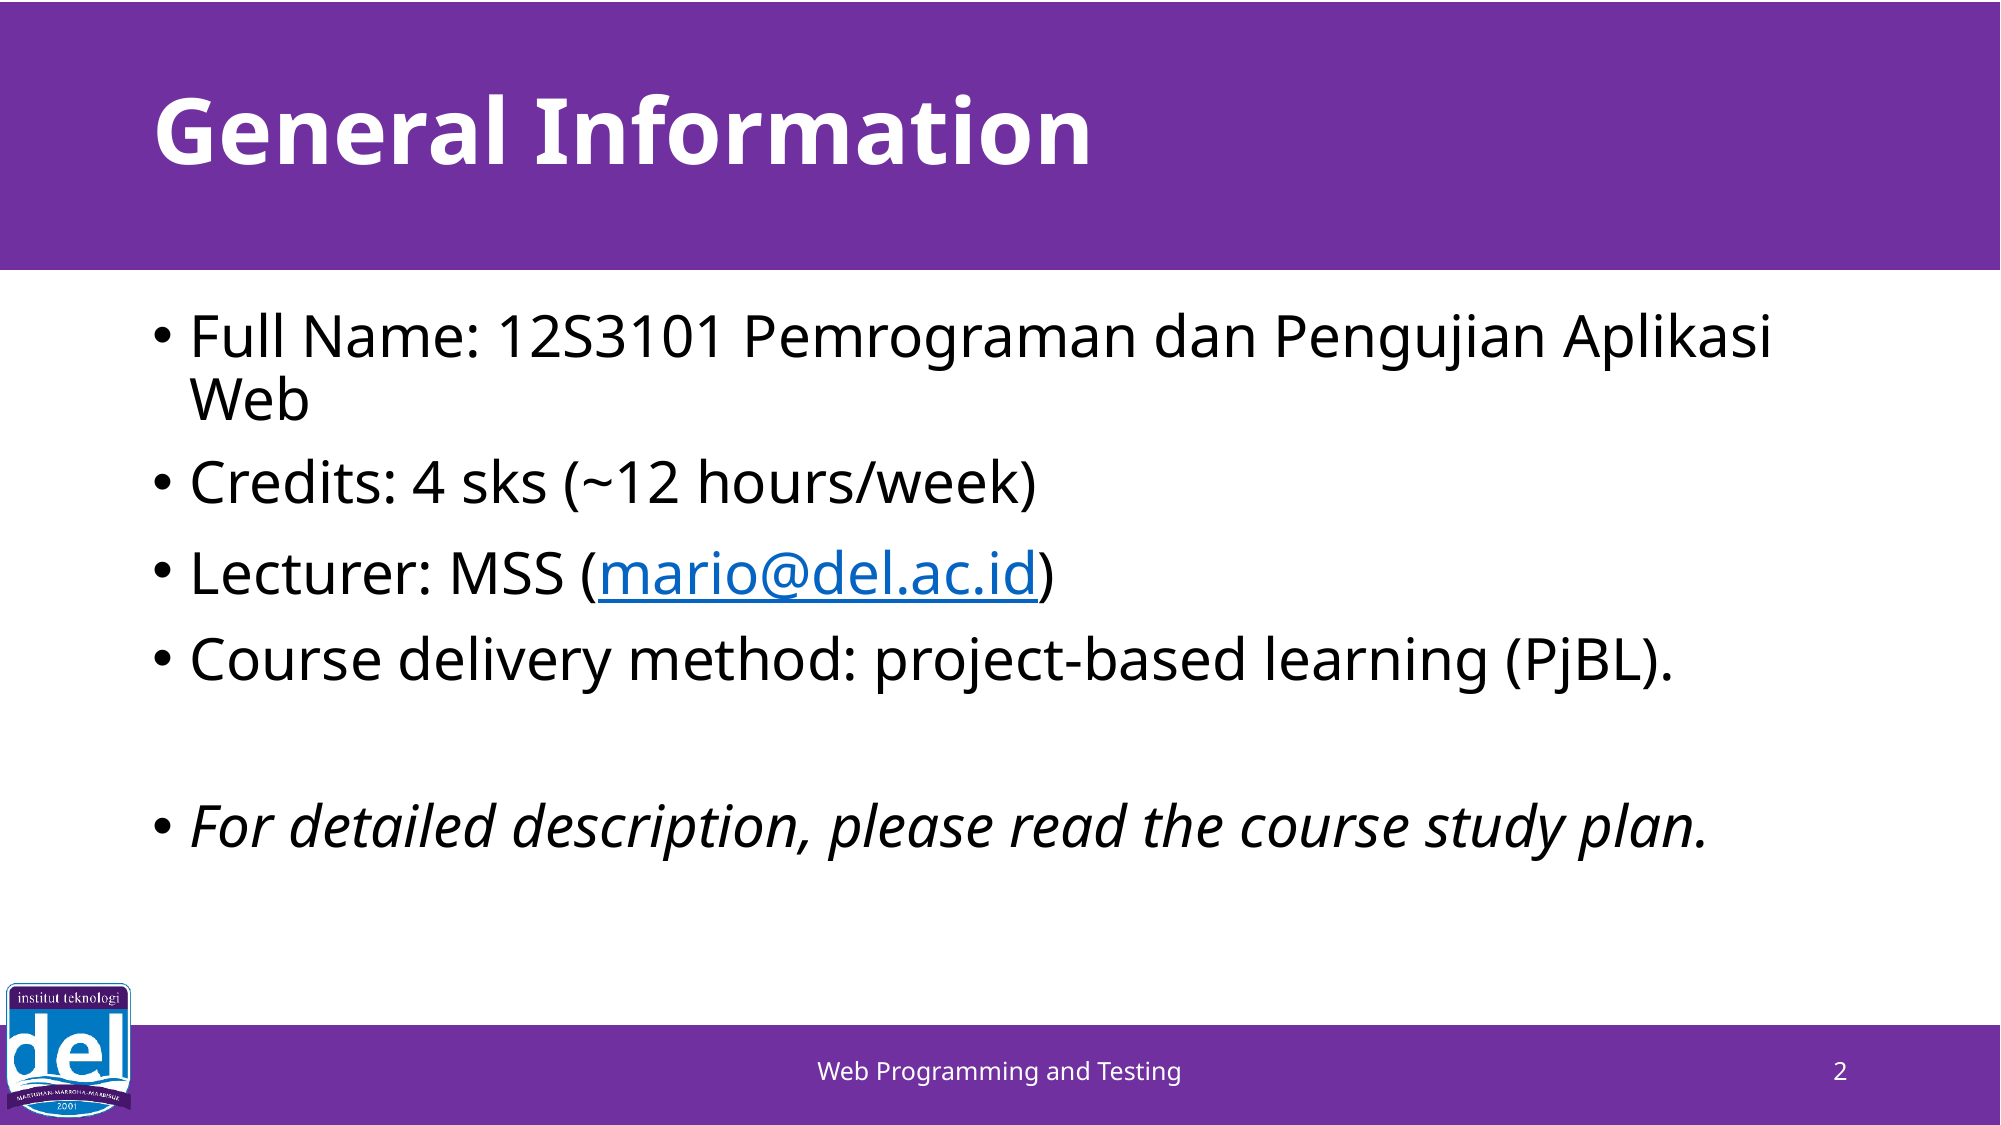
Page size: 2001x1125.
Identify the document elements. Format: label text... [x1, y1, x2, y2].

slide_number 2 [1697, 1042, 1863, 1103]
footer Web Programming and Testing [662, 1042, 1338, 1103]
picture [5, 982, 131, 1118]
title General Information [137, 26, 1863, 244]
list Full Name: 12S3101 Pemrograman dan Pengujian Aplikasi Web Credits: 4 sks (~12 hours/week) Lecturer: MSS (mario@del.ac.id) Course delivery method: project-based learning (PjBL). For detailed description, please read the course study plan. [137, 299, 1863, 1014]
